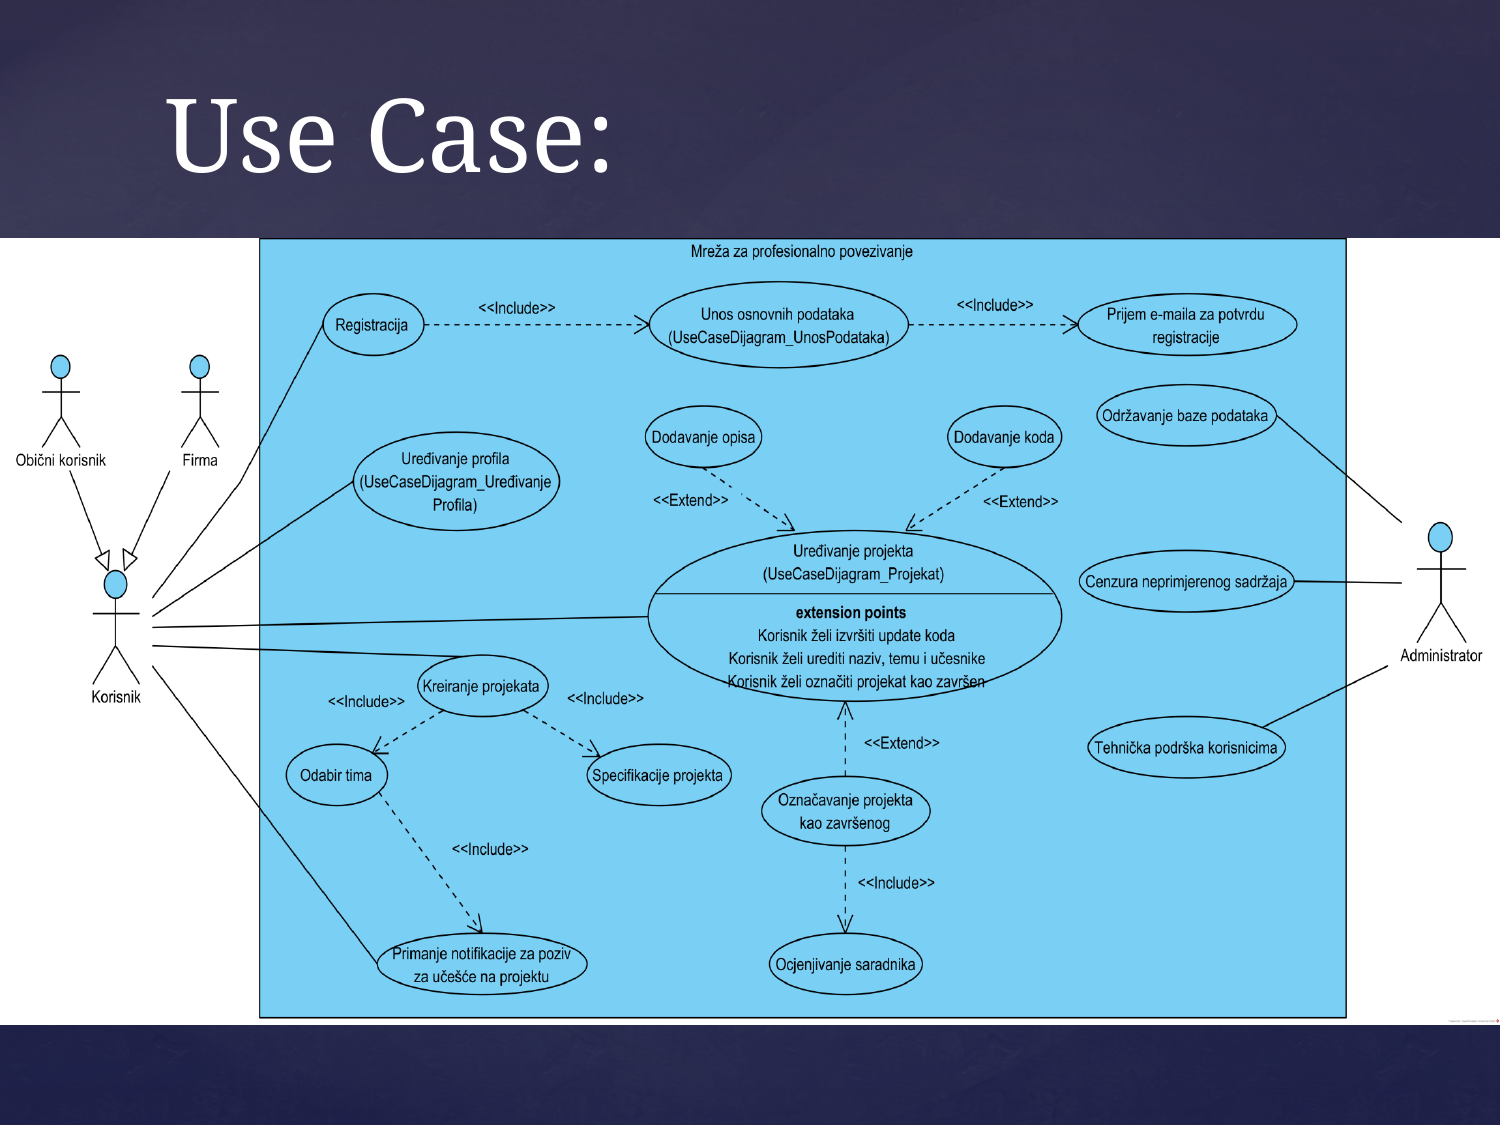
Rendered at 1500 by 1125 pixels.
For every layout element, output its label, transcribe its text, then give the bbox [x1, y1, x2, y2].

picture [0, 238, 1500, 1026]
title Use Case: [150, 50, 1388, 200]
